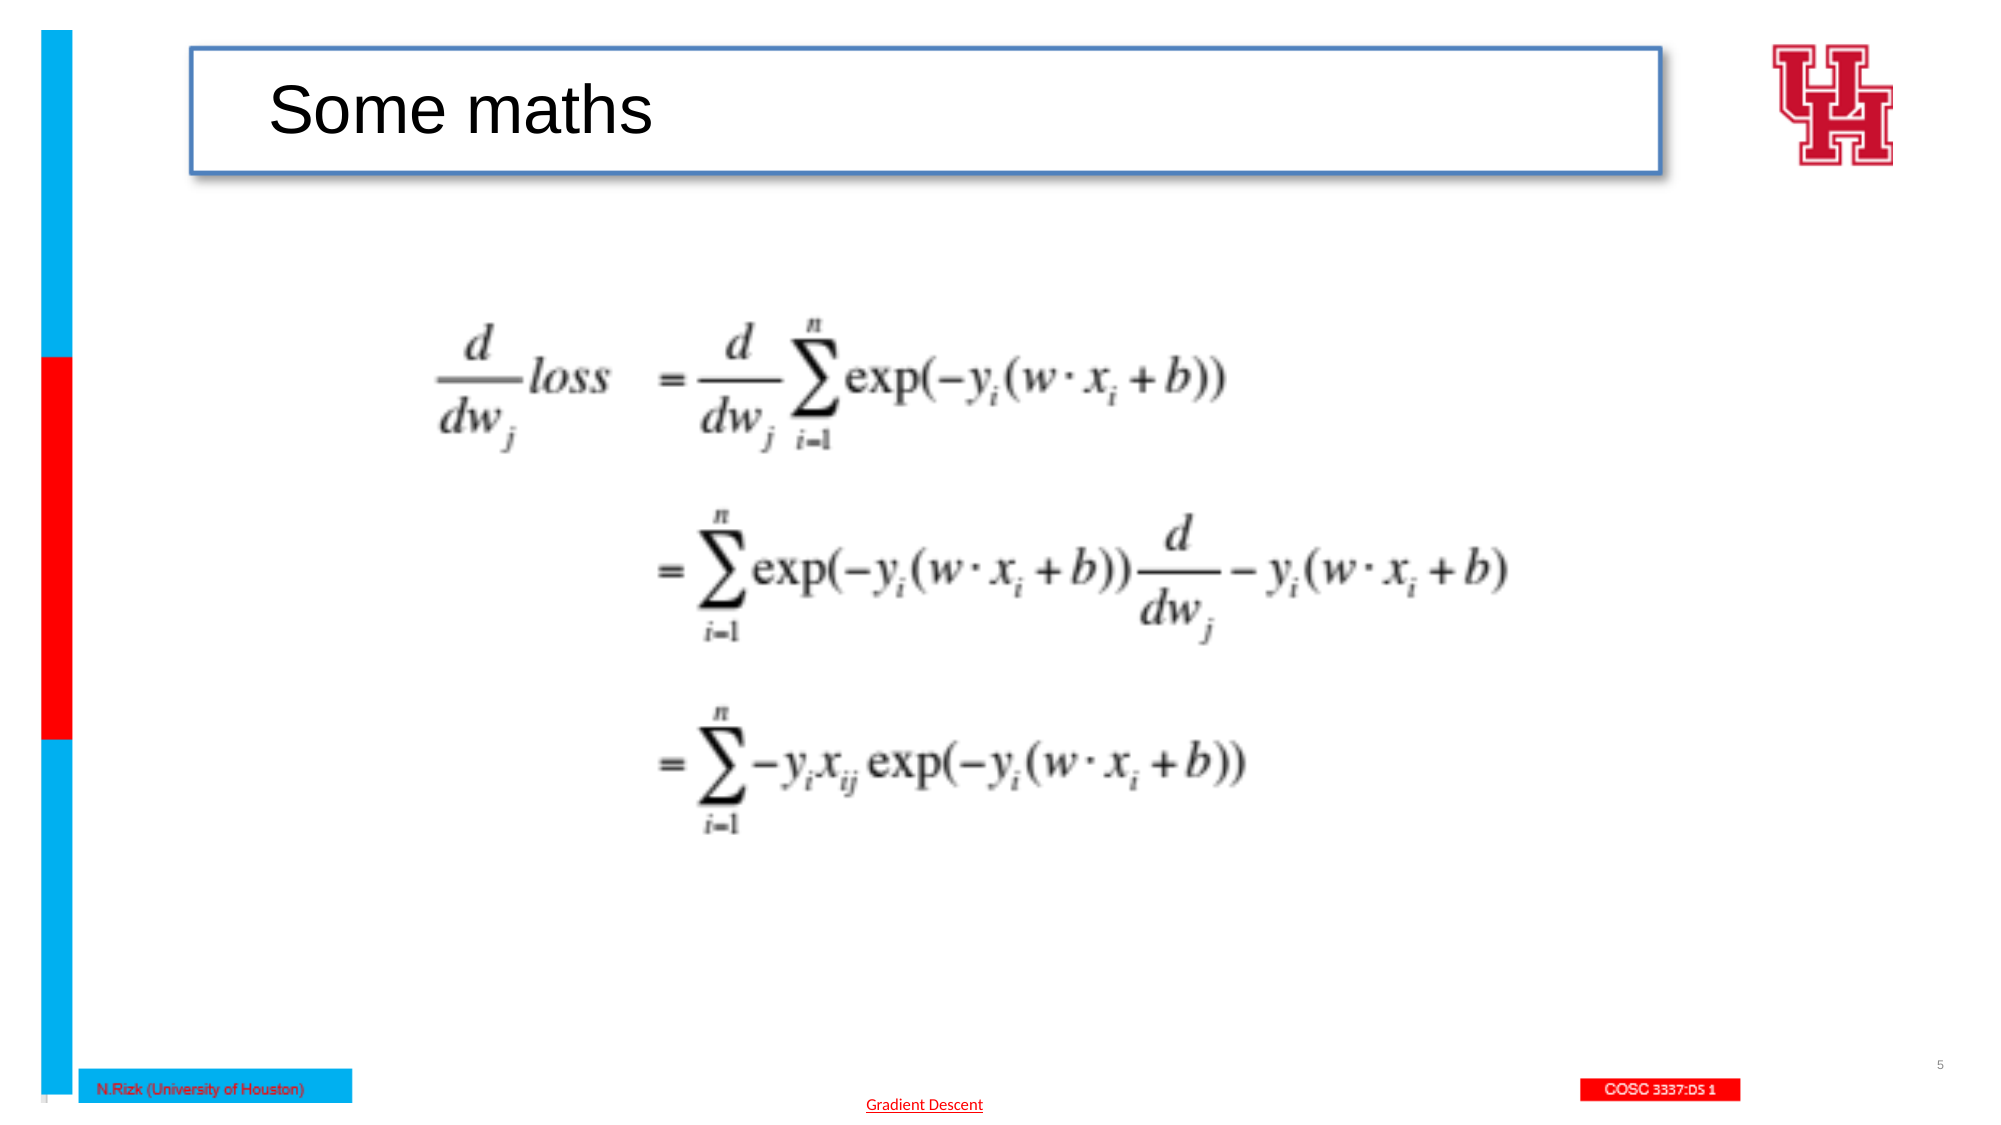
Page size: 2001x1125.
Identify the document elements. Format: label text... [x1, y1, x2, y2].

picture [225, 1084, 236, 1094]
picture [242, 1084, 297, 1094]
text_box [653, 300, 1227, 458]
title Some maths [253, 75, 1979, 149]
picture [98, 1084, 110, 1094]
picture [113, 1084, 142, 1094]
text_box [653, 685, 1253, 838]
footer Gradient Descent [587, 1074, 1263, 1125]
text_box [653, 491, 1512, 649]
picture [154, 1084, 219, 1097]
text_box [429, 308, 617, 458]
slide_number 5 [1509, 1034, 1960, 1095]
picture [147, 1084, 154, 1097]
picture [40, 30, 1893, 1103]
